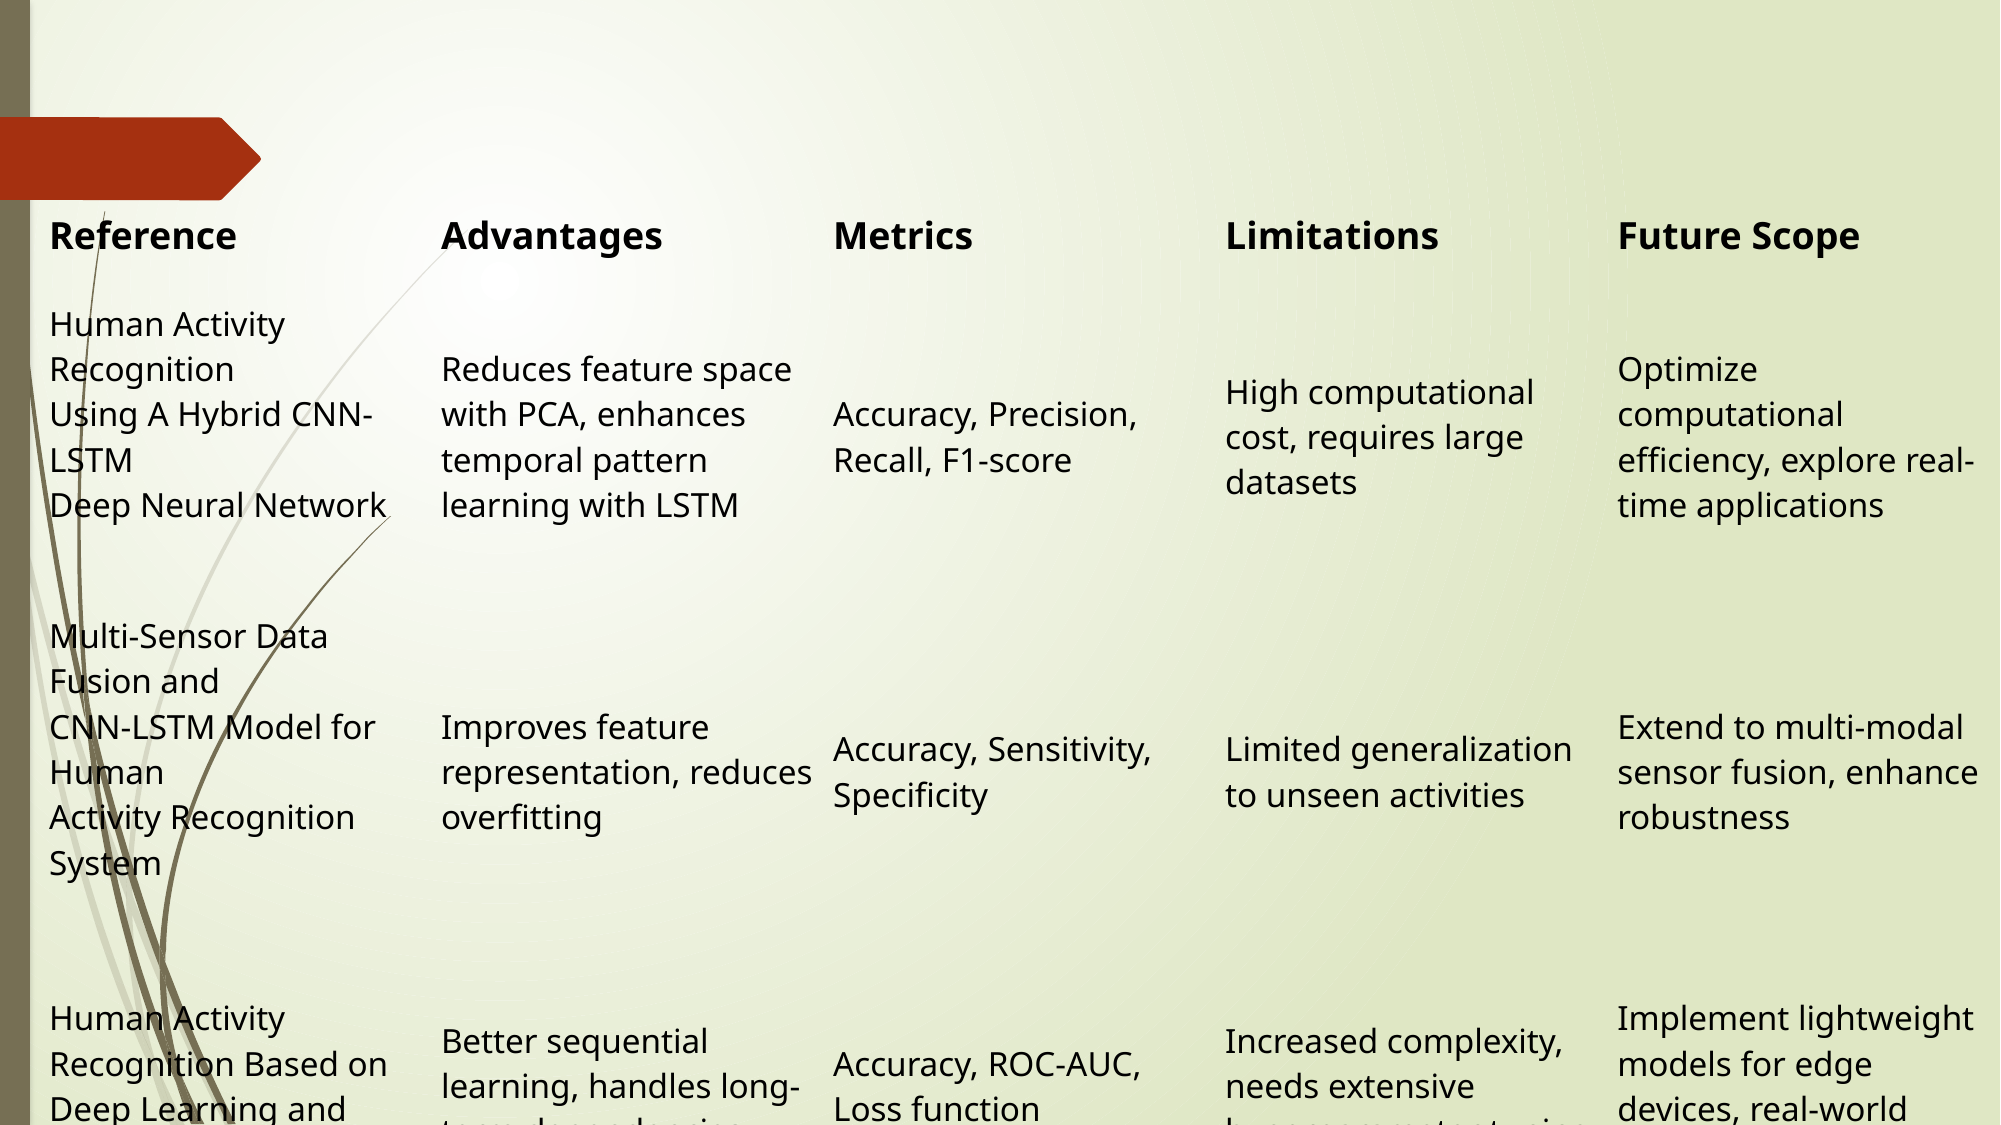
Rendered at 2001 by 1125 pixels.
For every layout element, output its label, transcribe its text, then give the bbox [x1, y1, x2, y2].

table_cell Human Activity Recognition Based on Deep Learning and Micro-Doppler Radar [40, 935, 432, 1125]
table_header Limitations [1216, 204, 1608, 265]
table_cell Accuracy, Precision, Recall, F1-score [824, 265, 1216, 609]
table_cell Multi-Sensor Data Fusion and CNN-LSTM Model for Human Activity Recognition System [40, 609, 432, 935]
table_cell Increased complexity, needs extensive hyperparameter tuning [1216, 935, 1608, 1125]
table_cell Human Activity Recognition Using A Hybrid CNN-LSTM Deep Neural Network [40, 265, 432, 609]
table_cell Optimize computational efficiency, explore real-time applications [1608, 265, 2000, 609]
table_cell Better sequential learning, handles long-term dependencies [432, 935, 824, 1125]
table_header Metrics [824, 204, 1216, 265]
table_header Advantages [432, 204, 824, 265]
table_cell Reduces feature space with PCA, enhances temporal pattern learning with LSTM [432, 265, 824, 609]
table_cell Accuracy, Sensitivity, Specificity [824, 609, 1216, 935]
table_cell Implement lightweight models for edge devices, real-world testing [1608, 935, 2000, 1125]
table_cell Extend to multi-modal sensor fusion, enhance robustness [1608, 609, 2000, 935]
table_cell High computational cost, requires large datasets [1216, 265, 1608, 609]
table_header Reference [40, 204, 432, 265]
table_cell Accuracy, ROC-AUC, Loss function [824, 935, 1216, 1125]
table_cell Improves feature representation, reduces overfitting [432, 609, 824, 935]
table_header Future Scope [1608, 204, 2000, 265]
table_cell Limited generalization to unseen activities [1216, 609, 1608, 935]
